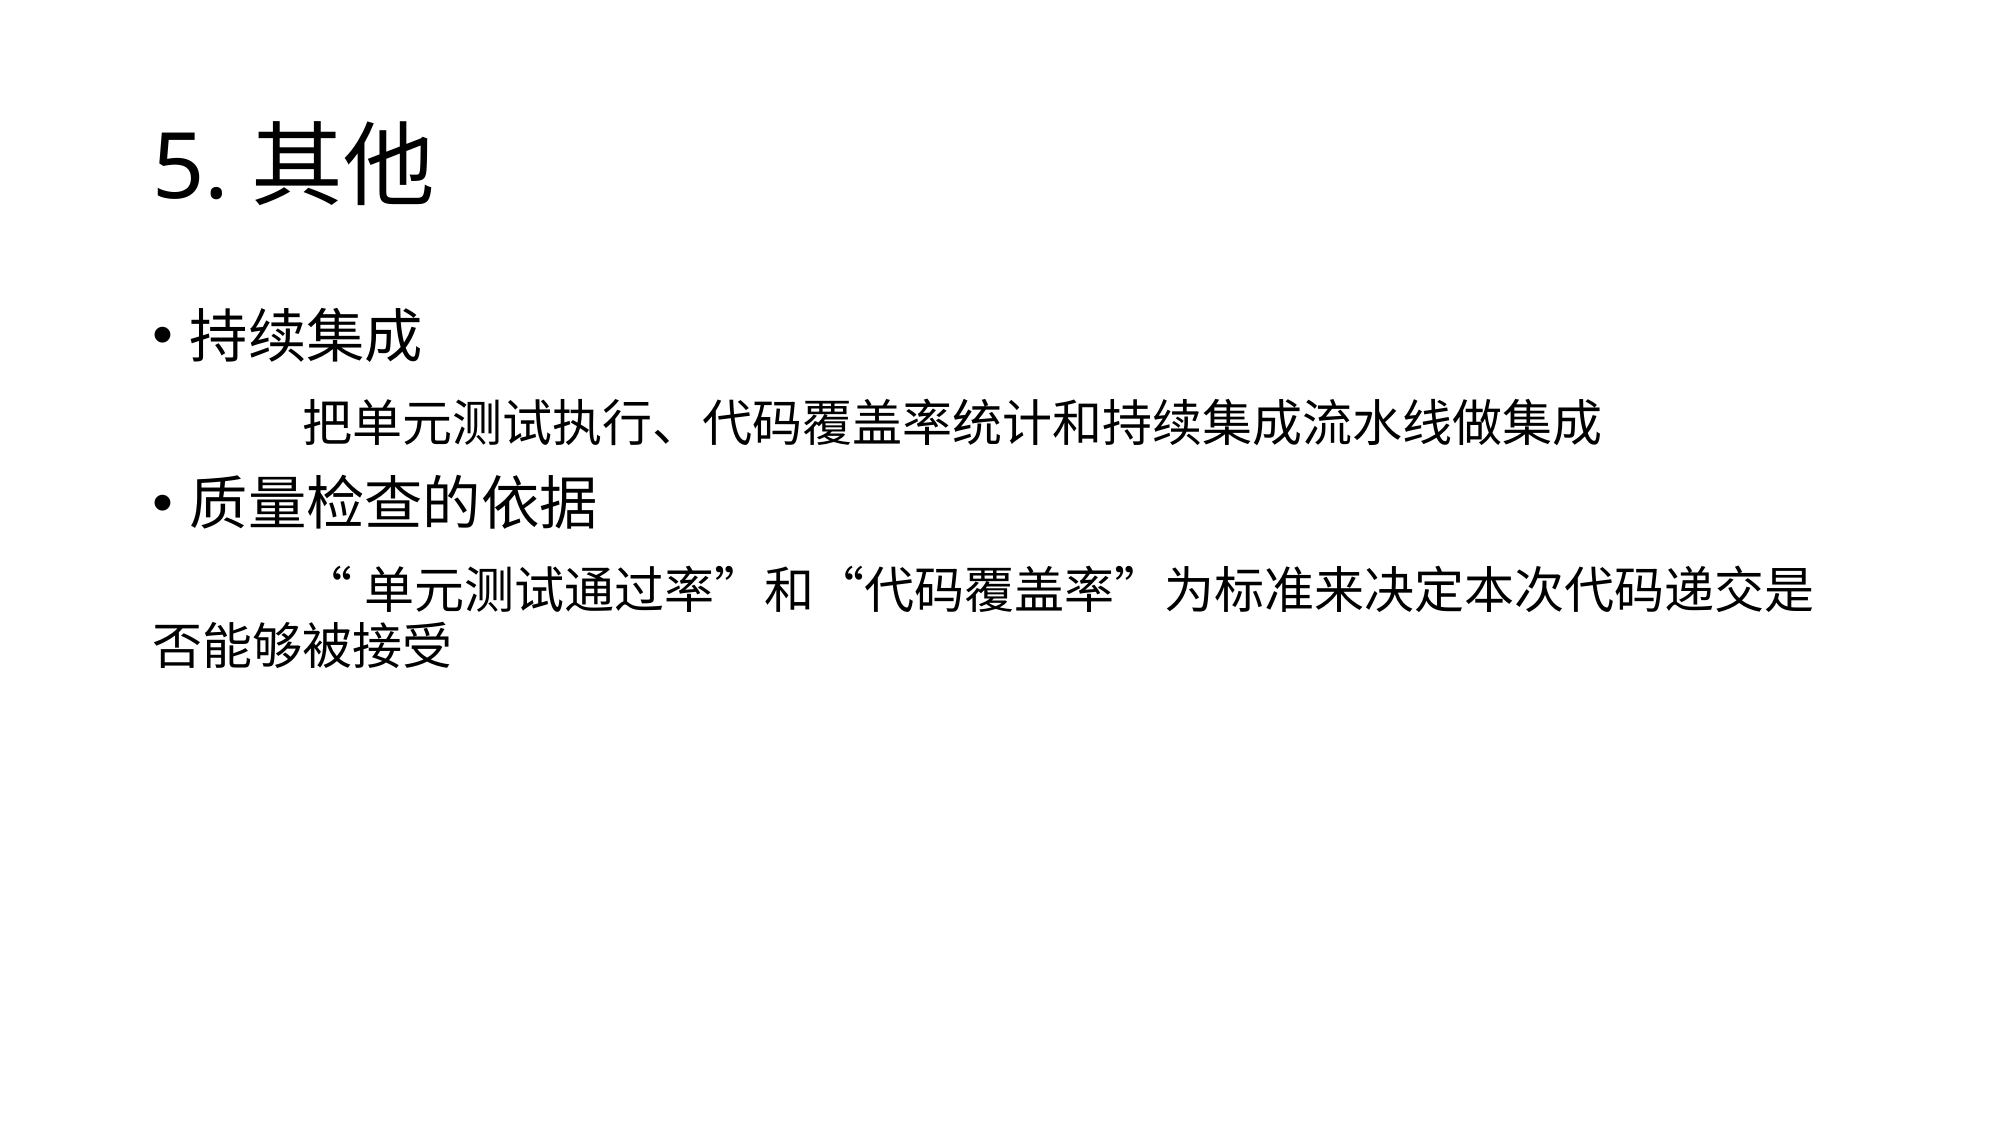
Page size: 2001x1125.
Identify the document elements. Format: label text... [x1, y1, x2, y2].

title 5.其他 [137, 59, 1863, 278]
list 持续集成 把单元测试执行、代码覆盖率统计和持续集成流水线做集成 质量检查的依据 “单元测试通过率”和“代码覆盖率”为标准来决定本次代码递交是否能够被接受 [137, 299, 1863, 1014]
